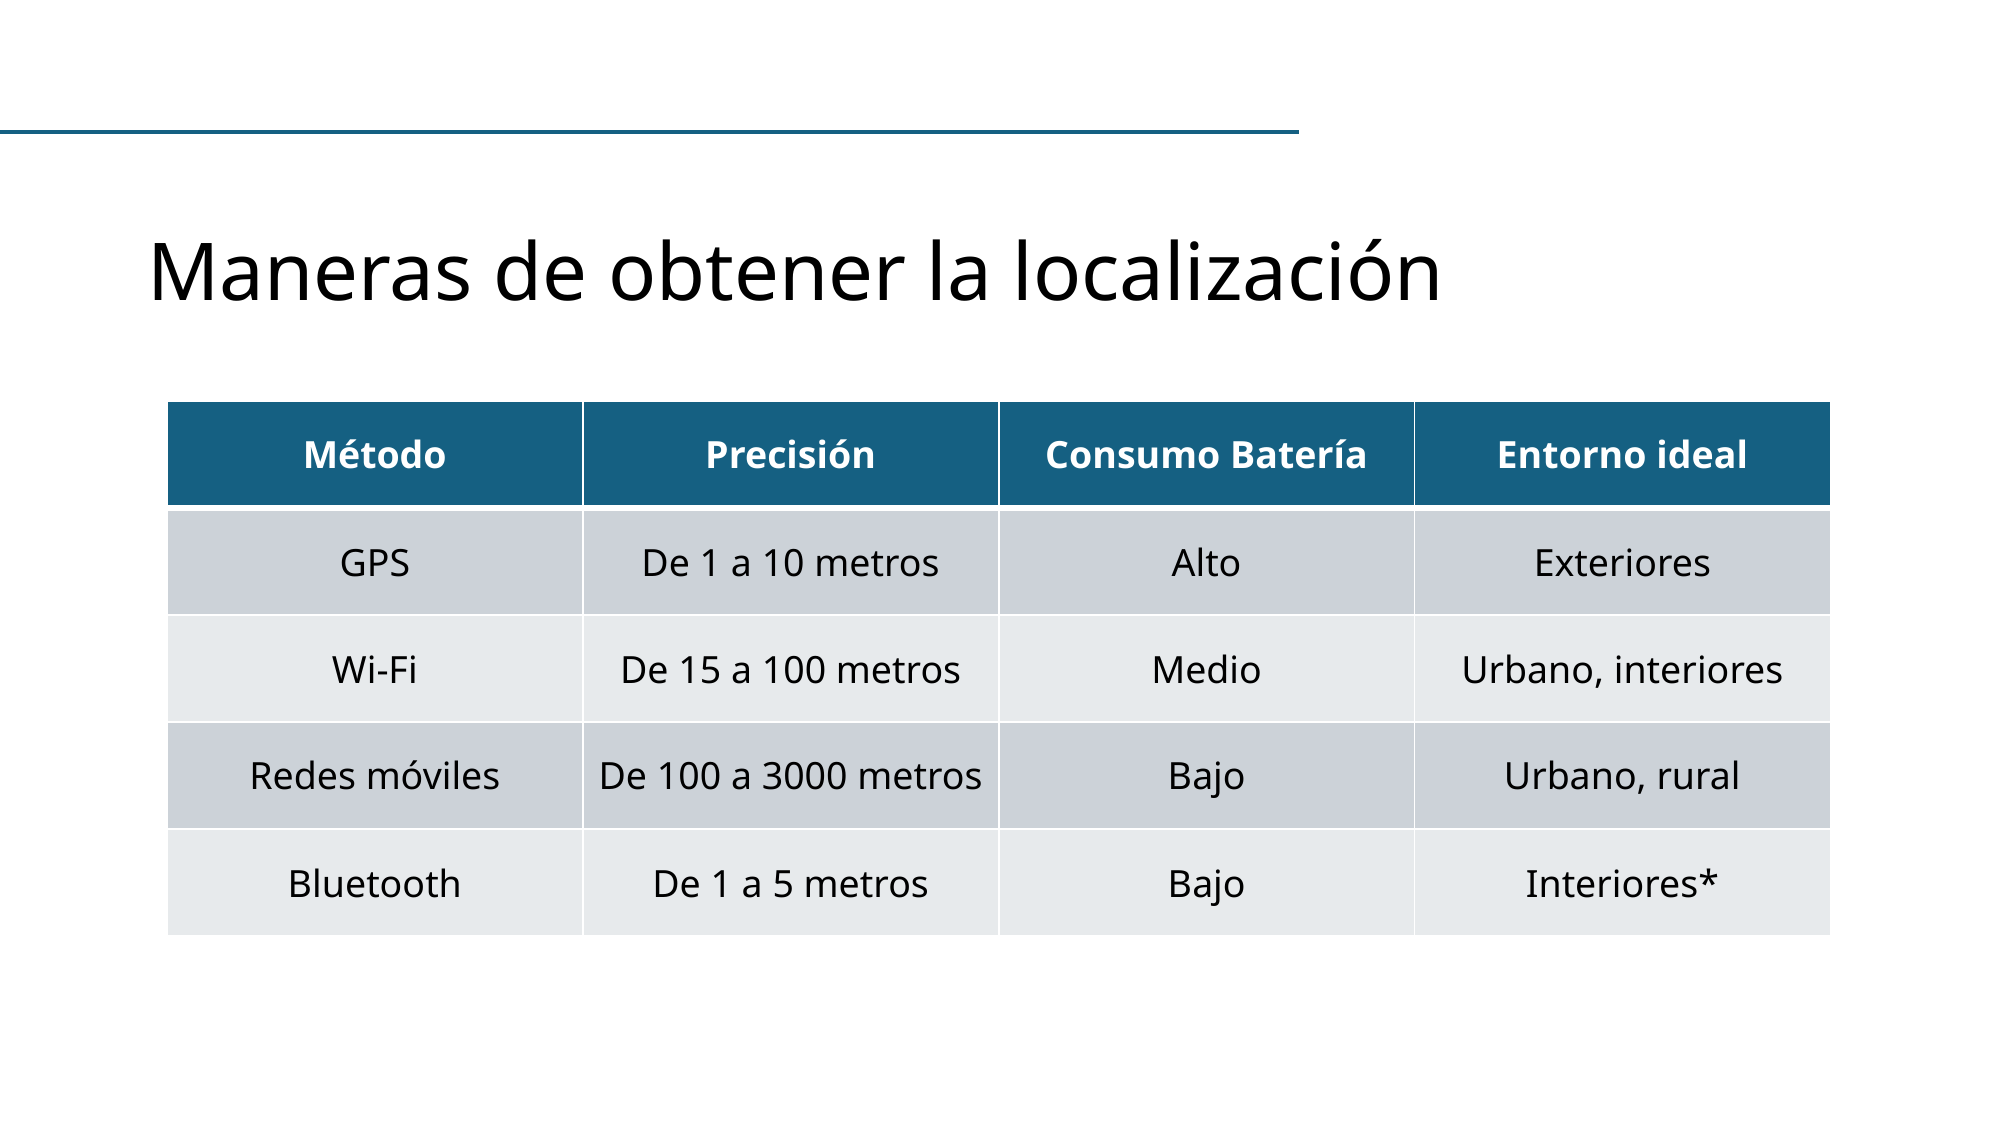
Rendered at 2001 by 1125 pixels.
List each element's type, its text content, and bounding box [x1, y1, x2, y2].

table_cell Bajo [1000, 830, 1414, 935]
table_cell Alto [1000, 511, 1414, 614]
table_cell De 1 a 5 metros [584, 830, 998, 935]
table_cell Interiores* [1415, 830, 1830, 935]
table_cell De 15 a 100 metros [584, 616, 998, 721]
title Maneras de obtener la localización [132, 219, 1512, 402]
table_header Precisión [584, 402, 998, 505]
table_header Método [168, 402, 582, 505]
table_cell Redes móviles [168, 723, 582, 828]
table_cell De 100 a 3000 metros [584, 723, 998, 828]
table_header Consumo Batería [1000, 402, 1414, 505]
table_cell Bluetooth [168, 830, 582, 935]
table_cell De 1 a 10 metros [584, 511, 998, 614]
table_cell Medio [1000, 616, 1414, 721]
table_cell Urbano, rural [1415, 723, 1830, 828]
table_cell Wi-Fi [168, 616, 582, 721]
table_cell Exteriores [1415, 511, 1830, 614]
table_cell Urbano, interiores [1415, 616, 1830, 721]
table_cell GPS [168, 511, 582, 614]
table_cell Bajo [1000, 723, 1414, 828]
table_header Entorno ideal [1415, 402, 1830, 505]
